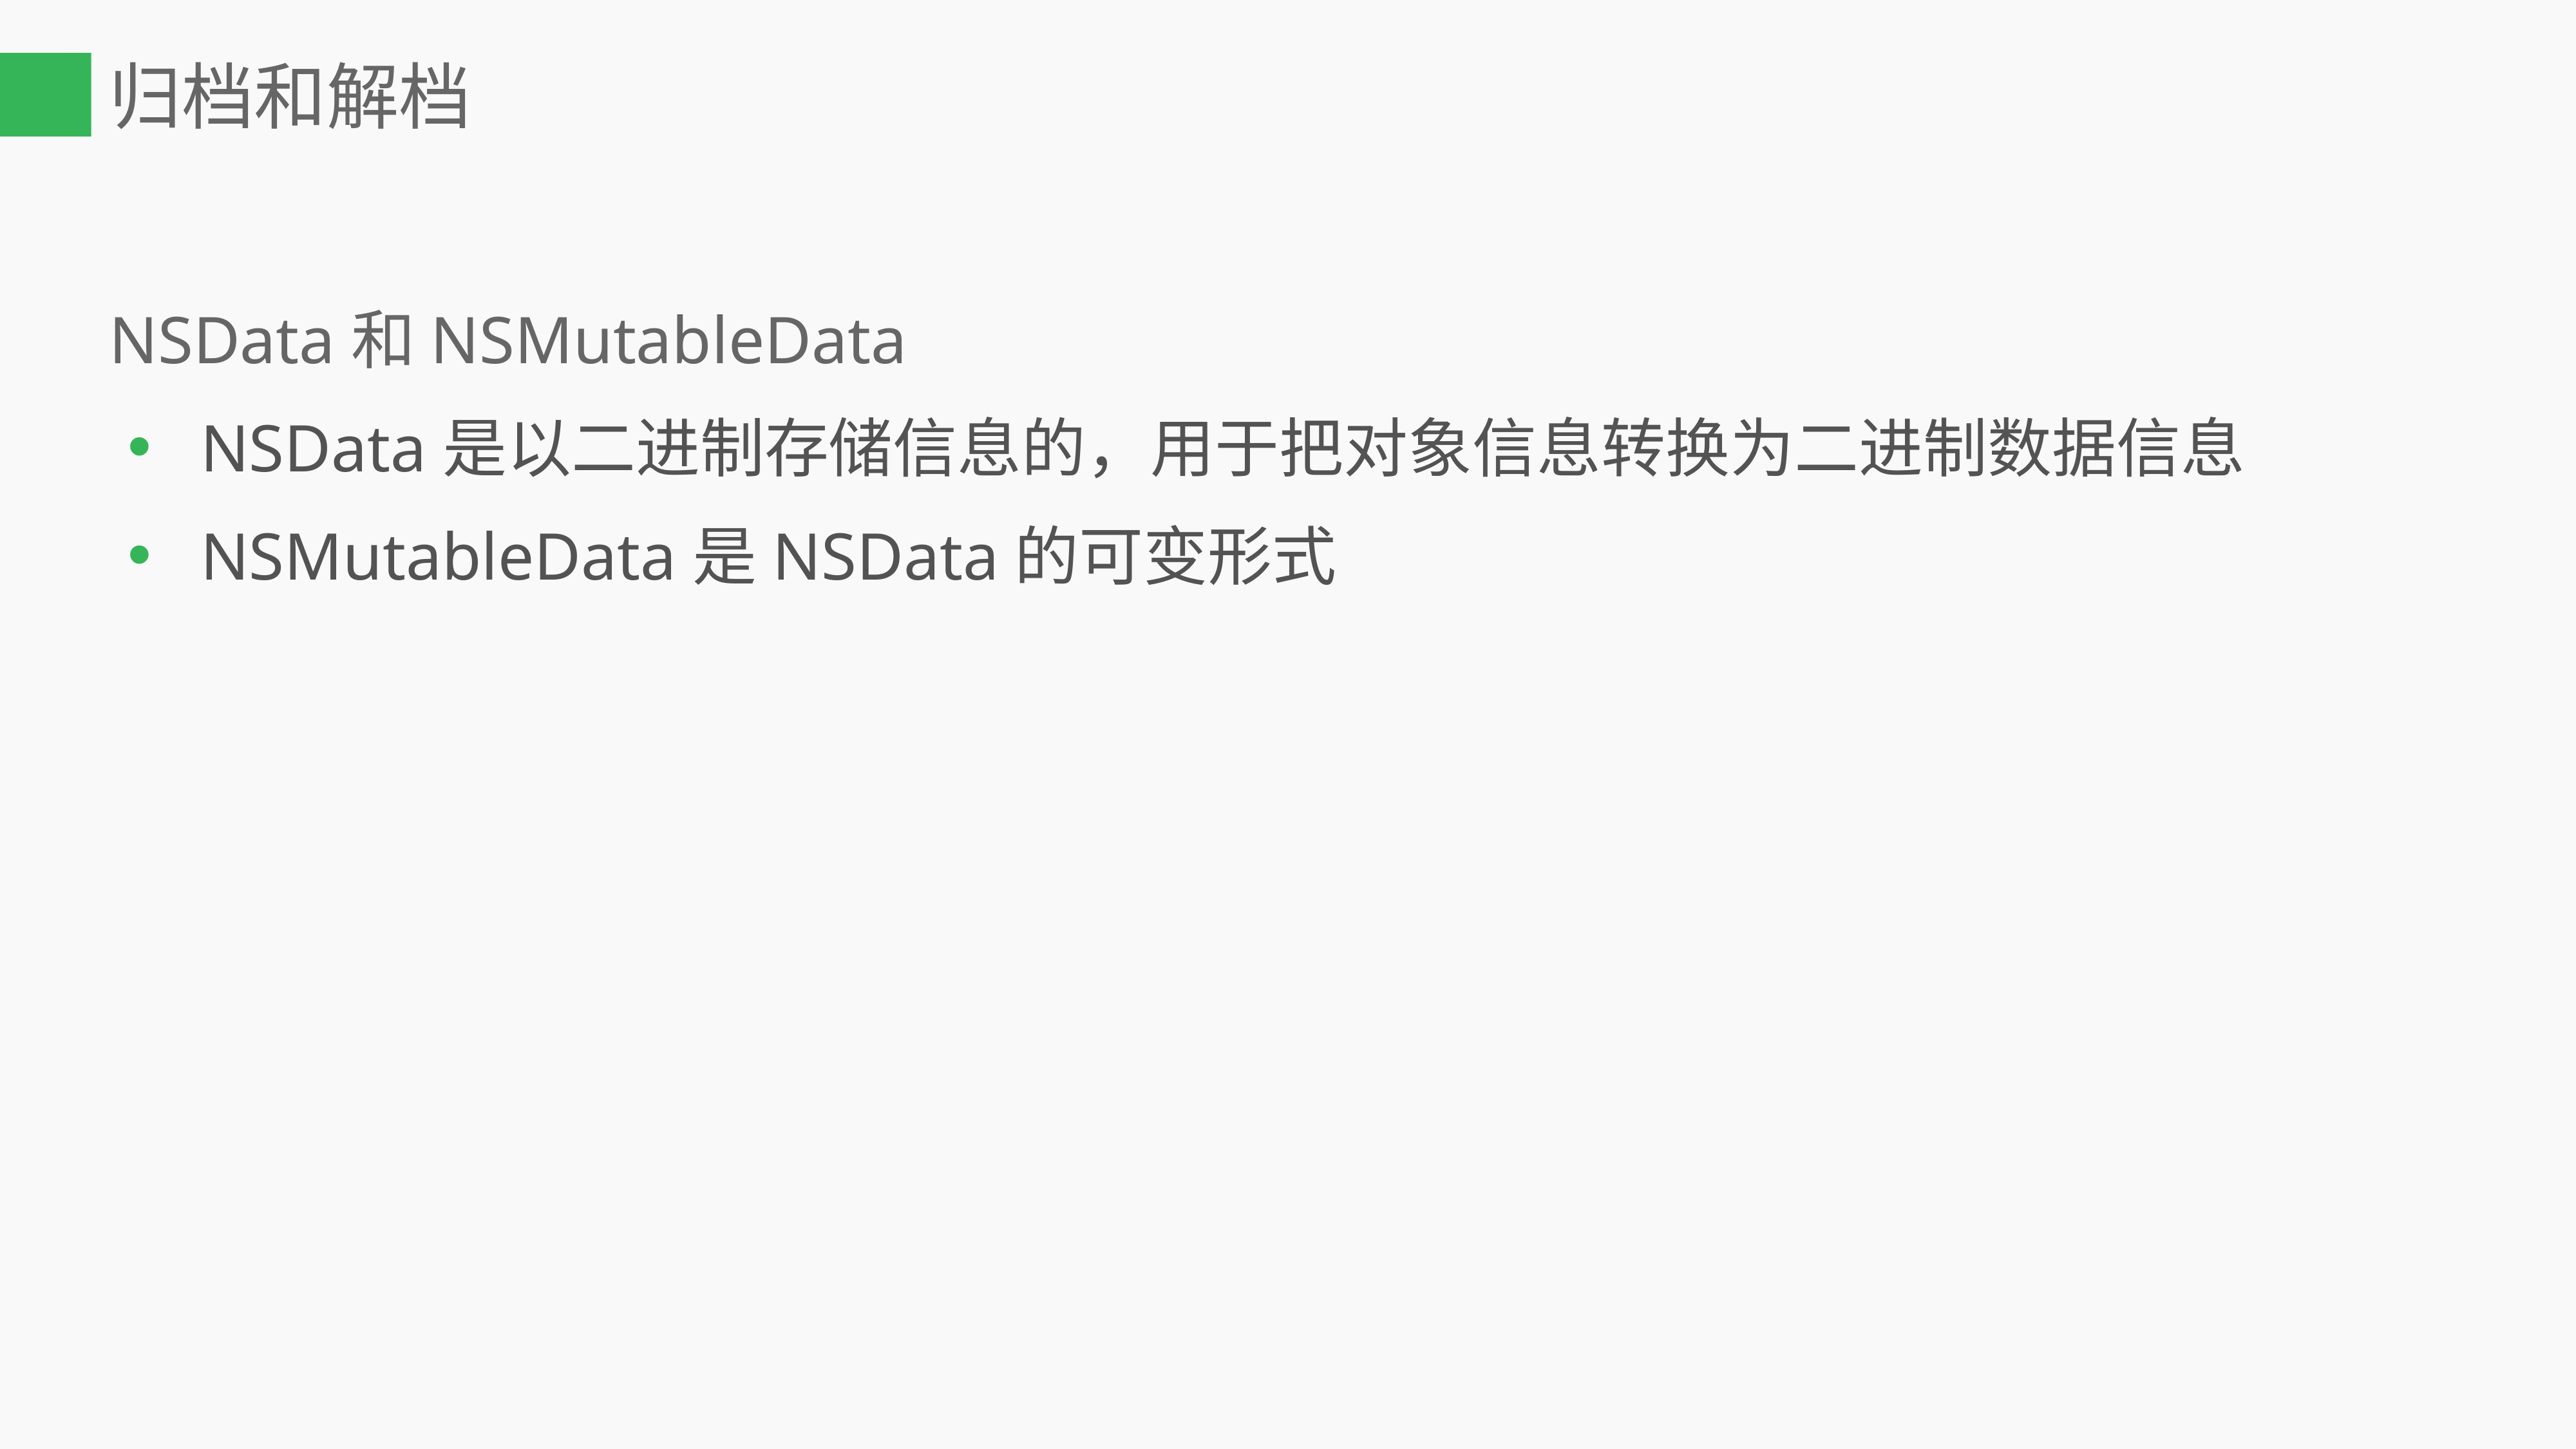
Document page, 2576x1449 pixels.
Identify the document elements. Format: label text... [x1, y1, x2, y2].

title 归档和解档 [108, 44, 2540, 144]
picture [0, 53, 91, 137]
subtitle NSData和NSMutableData NSData是以二进制存储信息的，用于把对象信息转换为二进制数据信息 NSMutableData是NSData的可变形式 [108, 267, 2455, 1355]
